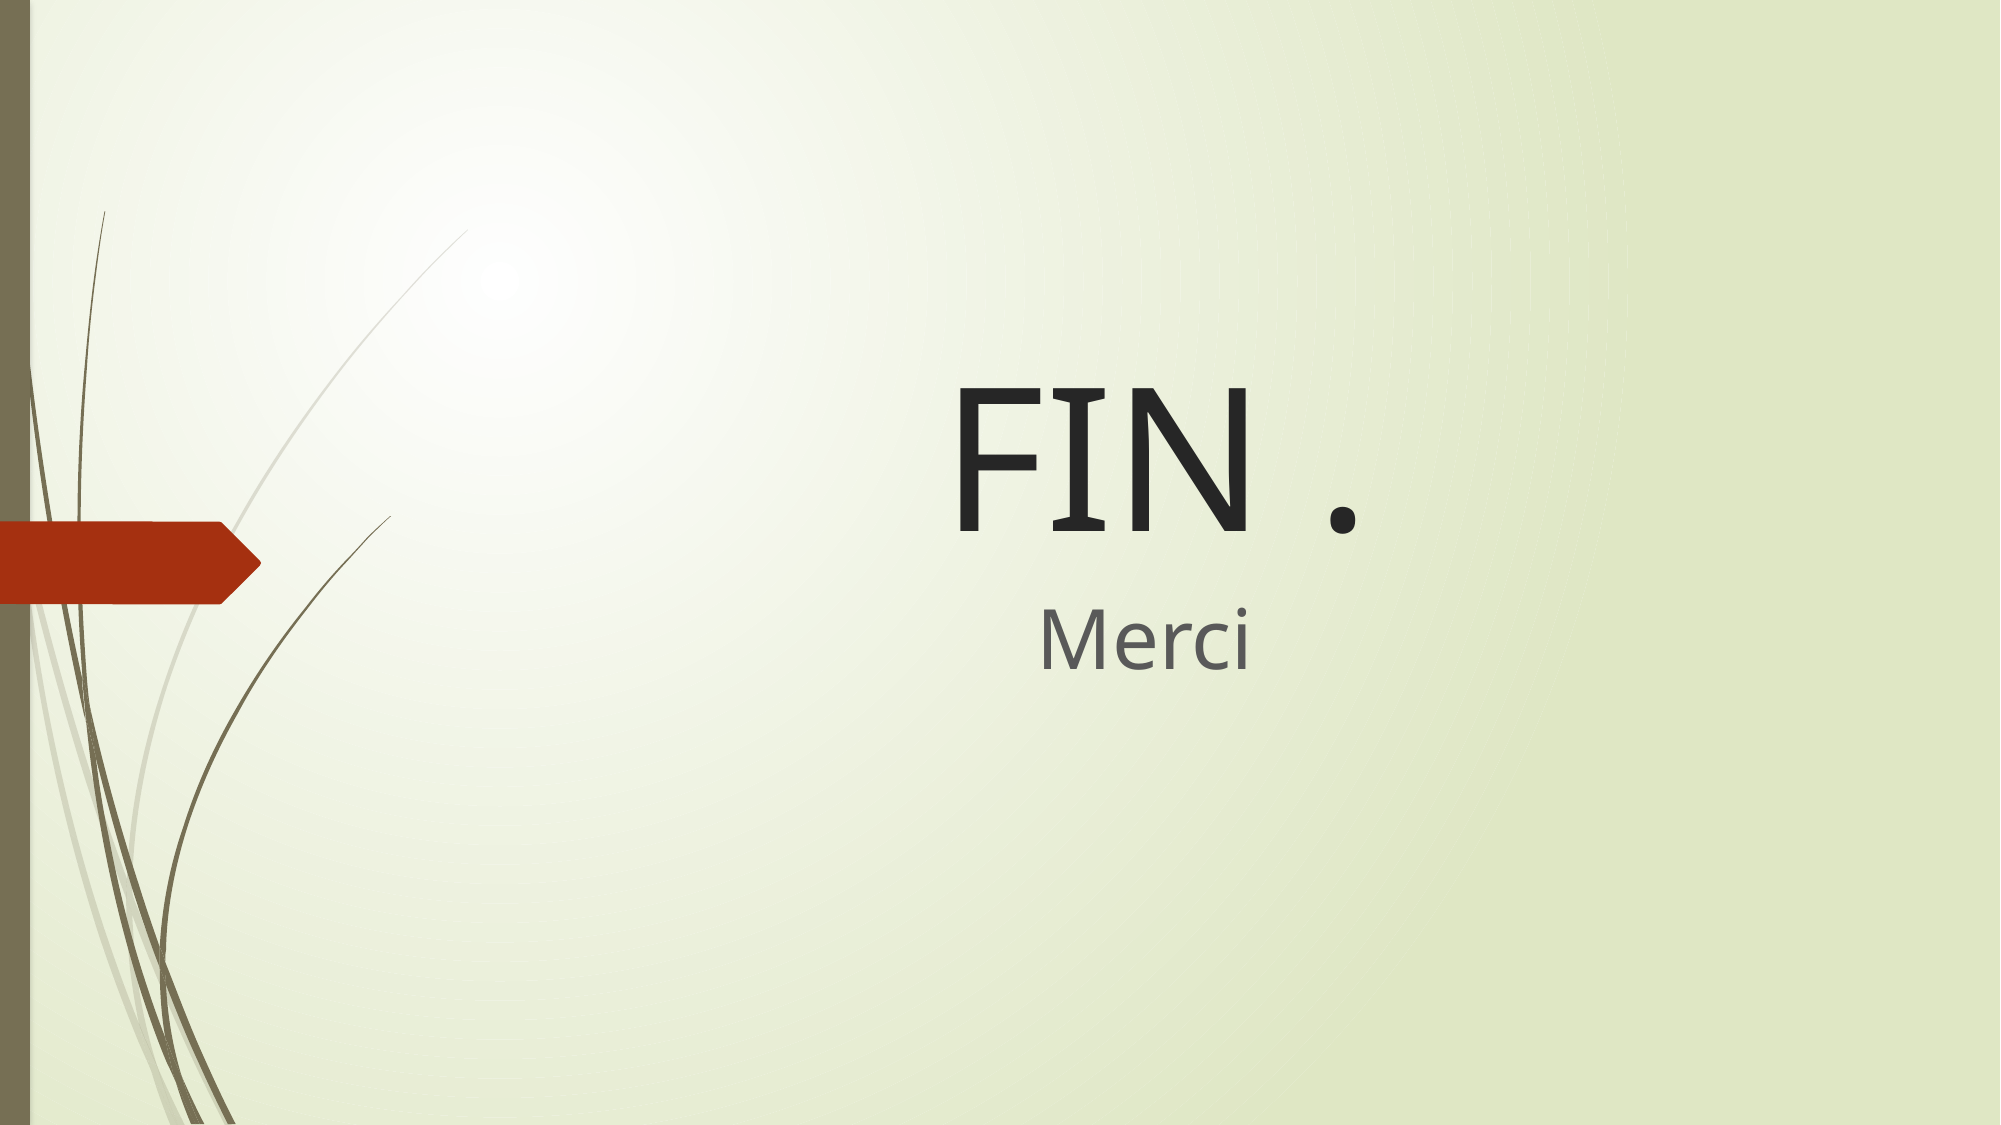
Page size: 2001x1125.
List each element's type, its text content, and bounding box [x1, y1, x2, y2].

list Merci [424, 579, 1888, 721]
title FIN . [424, 337, 1888, 579]
